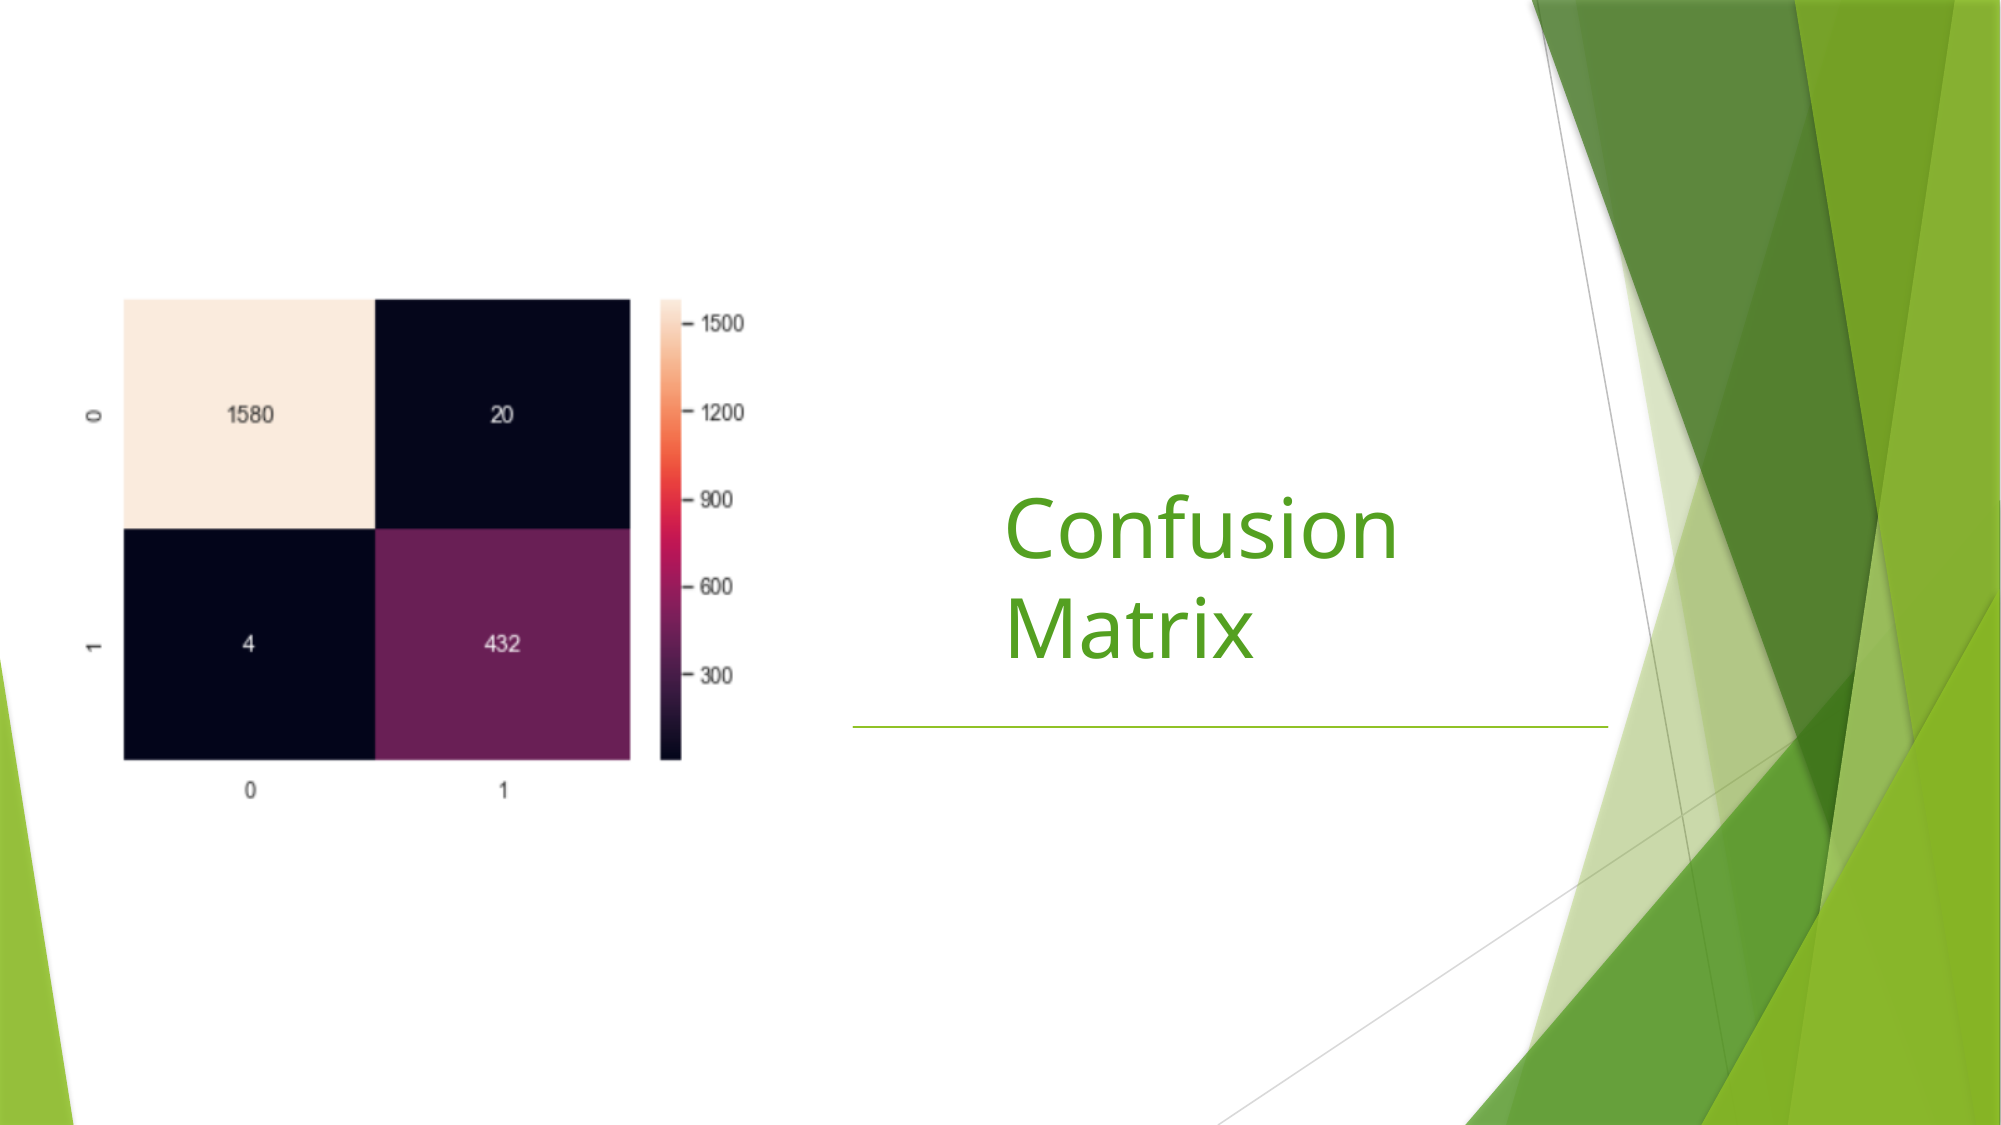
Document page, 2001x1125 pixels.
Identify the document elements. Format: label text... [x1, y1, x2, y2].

text_box Confusion Matrix [988, 467, 1588, 683]
picture [61, 262, 796, 831]
